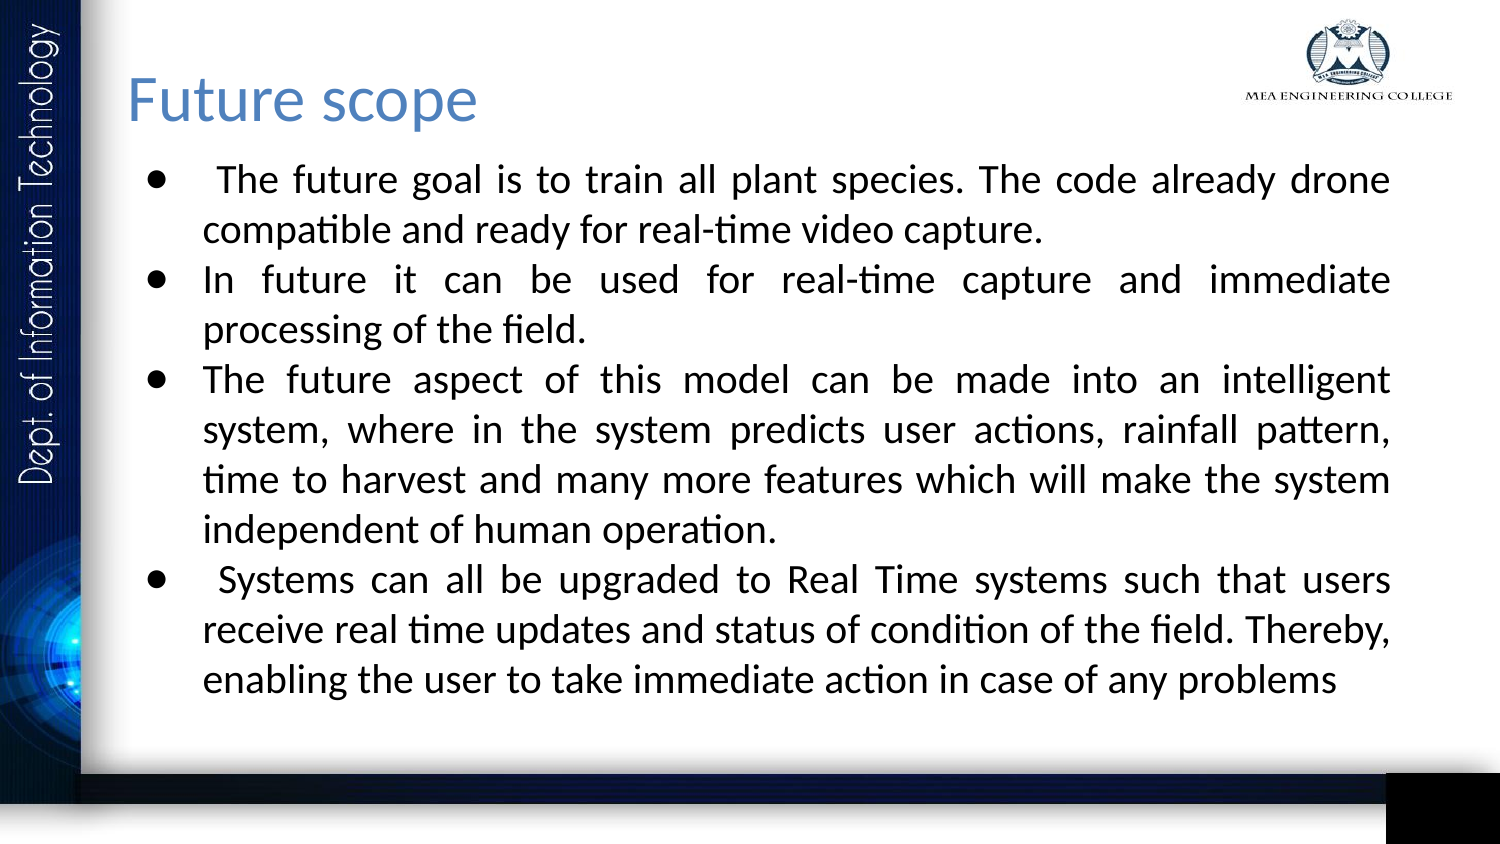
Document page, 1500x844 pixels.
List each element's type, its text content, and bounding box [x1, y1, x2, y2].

subtitle The future goal is to train all plant species. The code already drone compatible and ready for real-time video capture. In future it can be used for real-time capture and immediate processing of the field. The future aspect of this model can be made into an intelligent system, where in the system predicts user actions, rainfall pattern, time to harvest and many more features which will make the system independent of human operation. Systems can all be upgraded to Real Time systems such that users receive real time updates and status of condition of the field. Thereby, enabling the user to take immediate action in case of any problems [112, 144, 1407, 760]
title Future scope [112, 44, 1388, 144]
picture [0, 0, 1500, 844]
